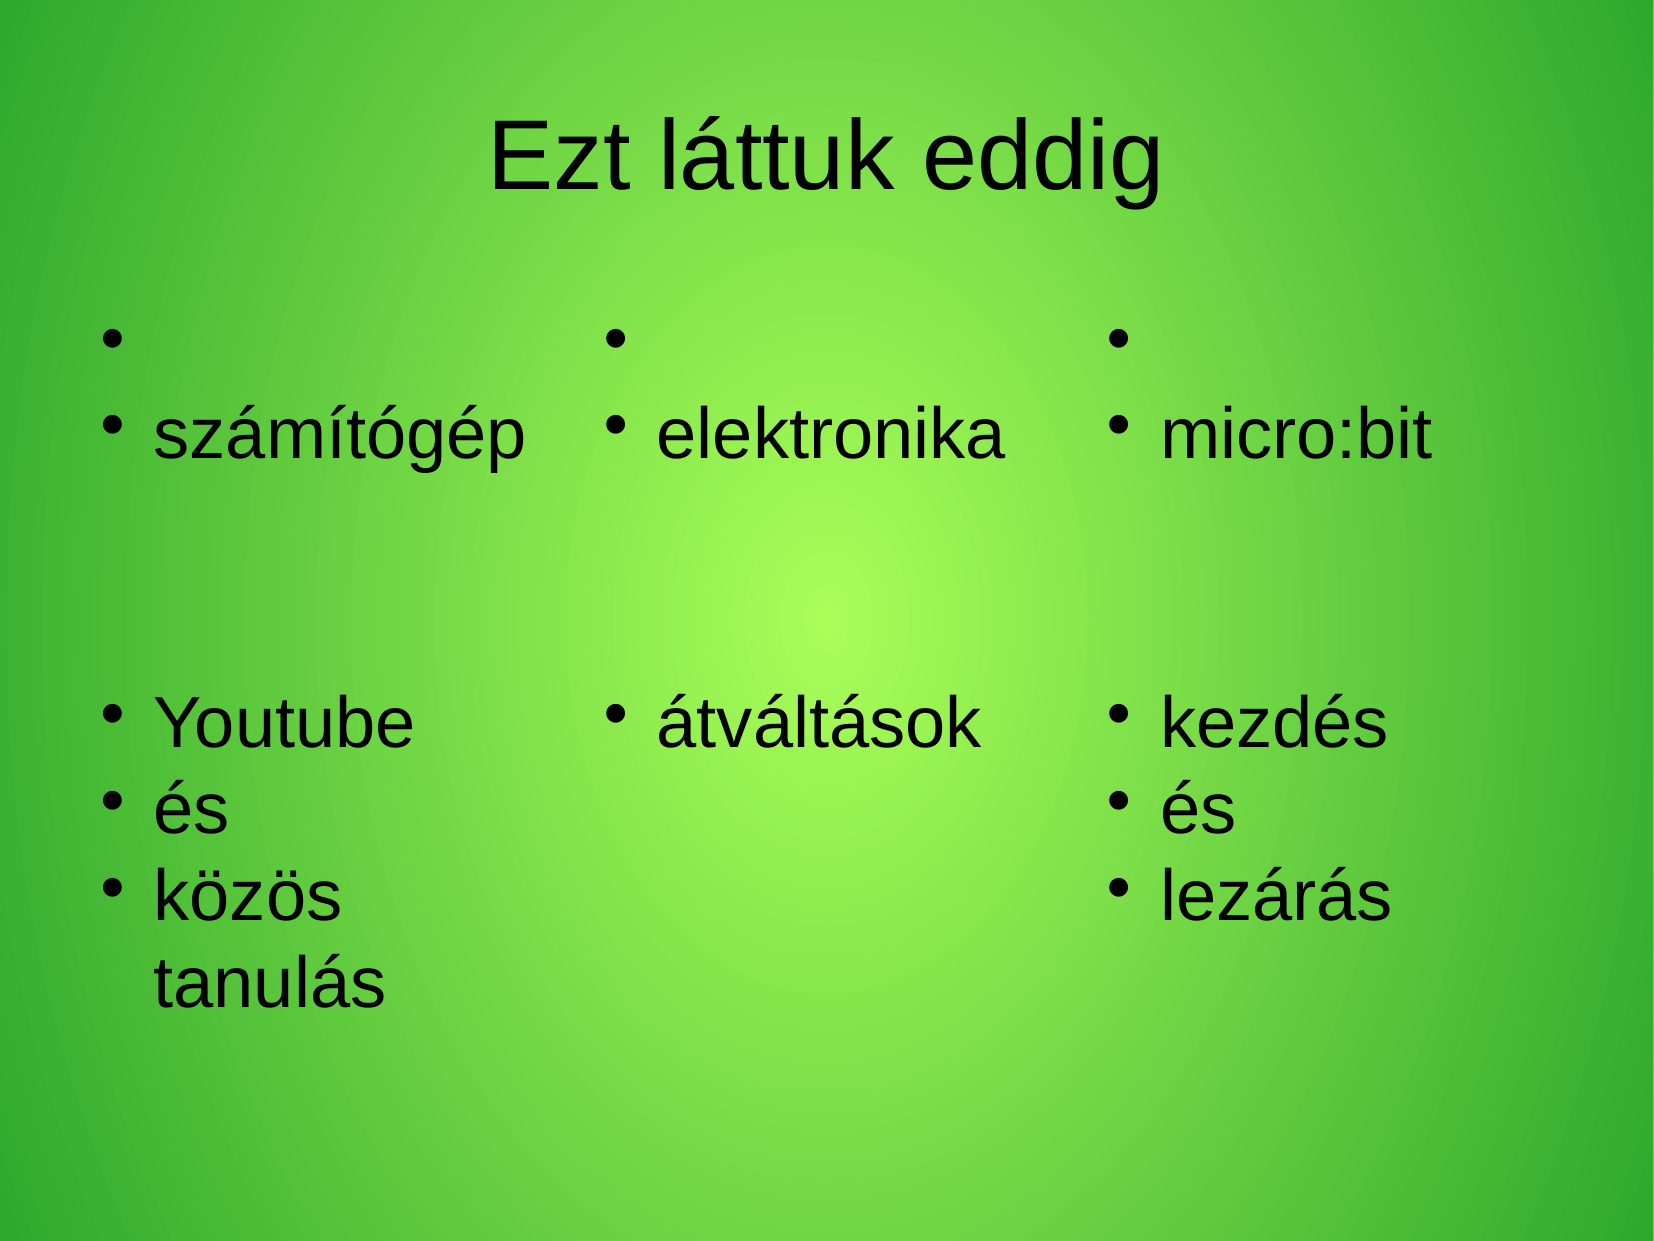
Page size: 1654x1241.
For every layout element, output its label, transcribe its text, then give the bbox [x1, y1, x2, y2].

text_box kezdés és lezárás [1089, 674, 1569, 1018]
text_box micro:bit [1089, 299, 1569, 643]
text_box elektronika [585, 299, 1065, 643]
text_box Youtube és közös tanulás [82, 674, 562, 1018]
picture [0, 0, 1654, 1241]
text_box számítógép [82, 299, 562, 643]
text_box átváltások [585, 674, 1065, 1018]
text_box Ezt láttuk eddig [82, 47, 1571, 252]
